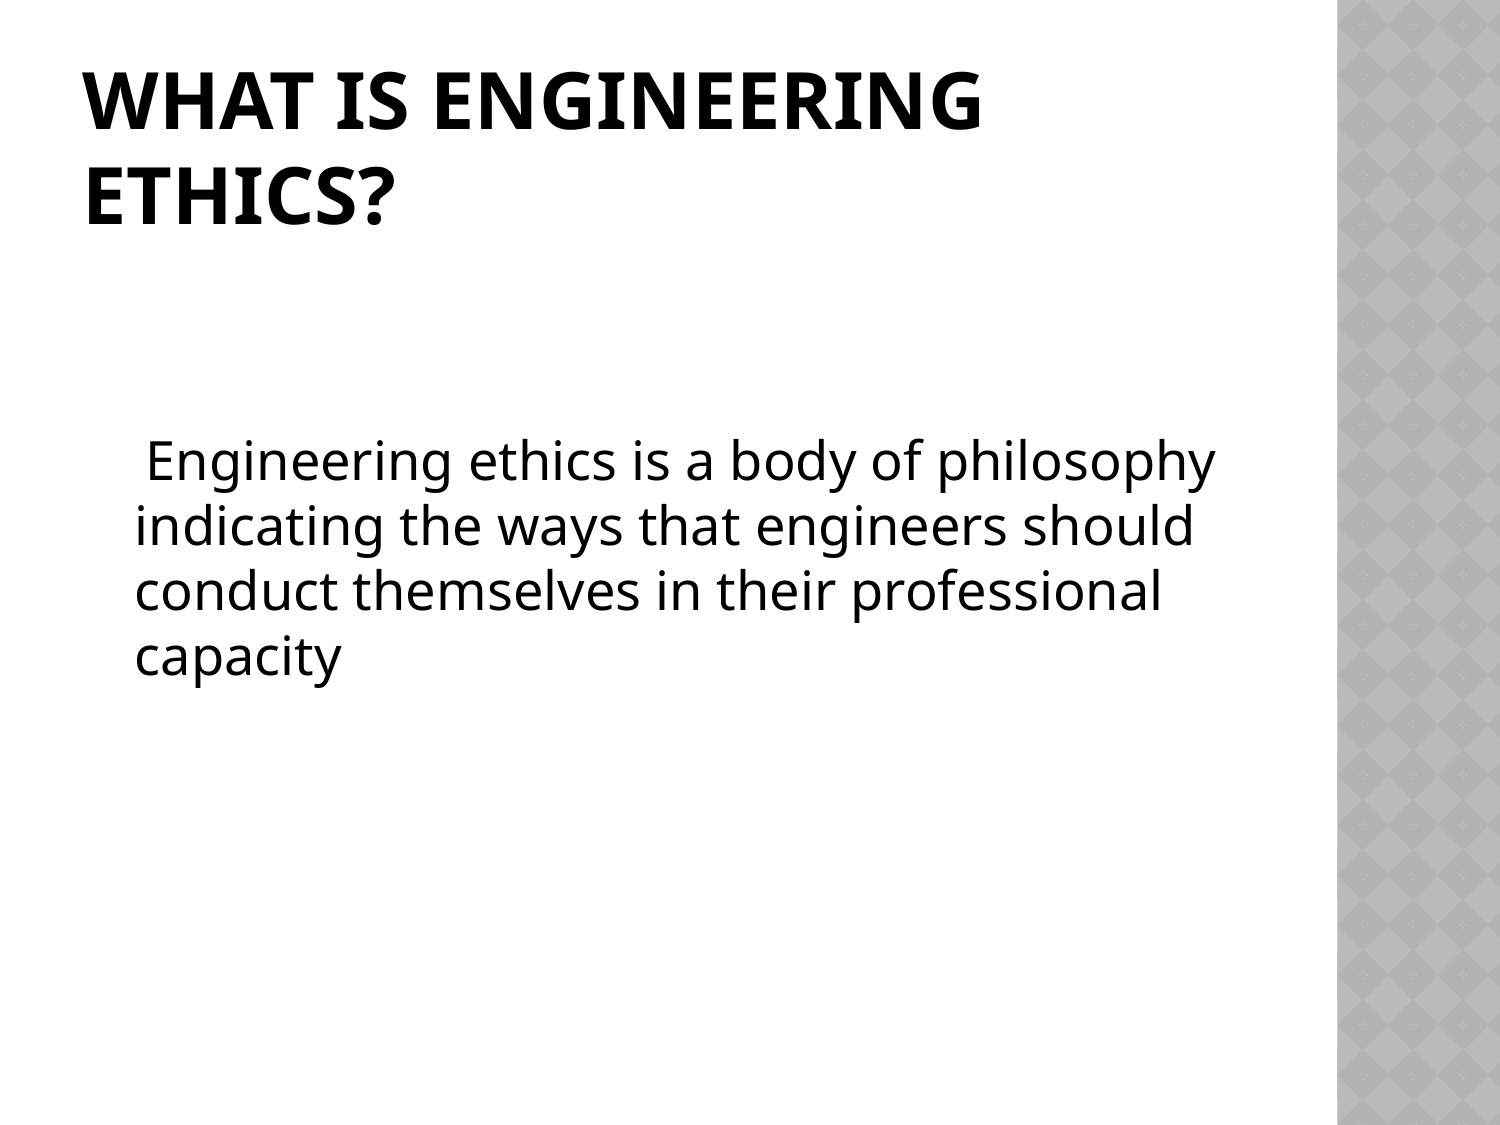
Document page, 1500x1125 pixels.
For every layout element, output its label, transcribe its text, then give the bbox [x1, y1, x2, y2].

title WHAT IS ENGINEERING ETHICS? [75, 52, 1263, 240]
list Engineering ethics is a body of philosophy indicating the ways that engineers should conduct themselves in their professional capacity [75, 264, 1263, 1059]
